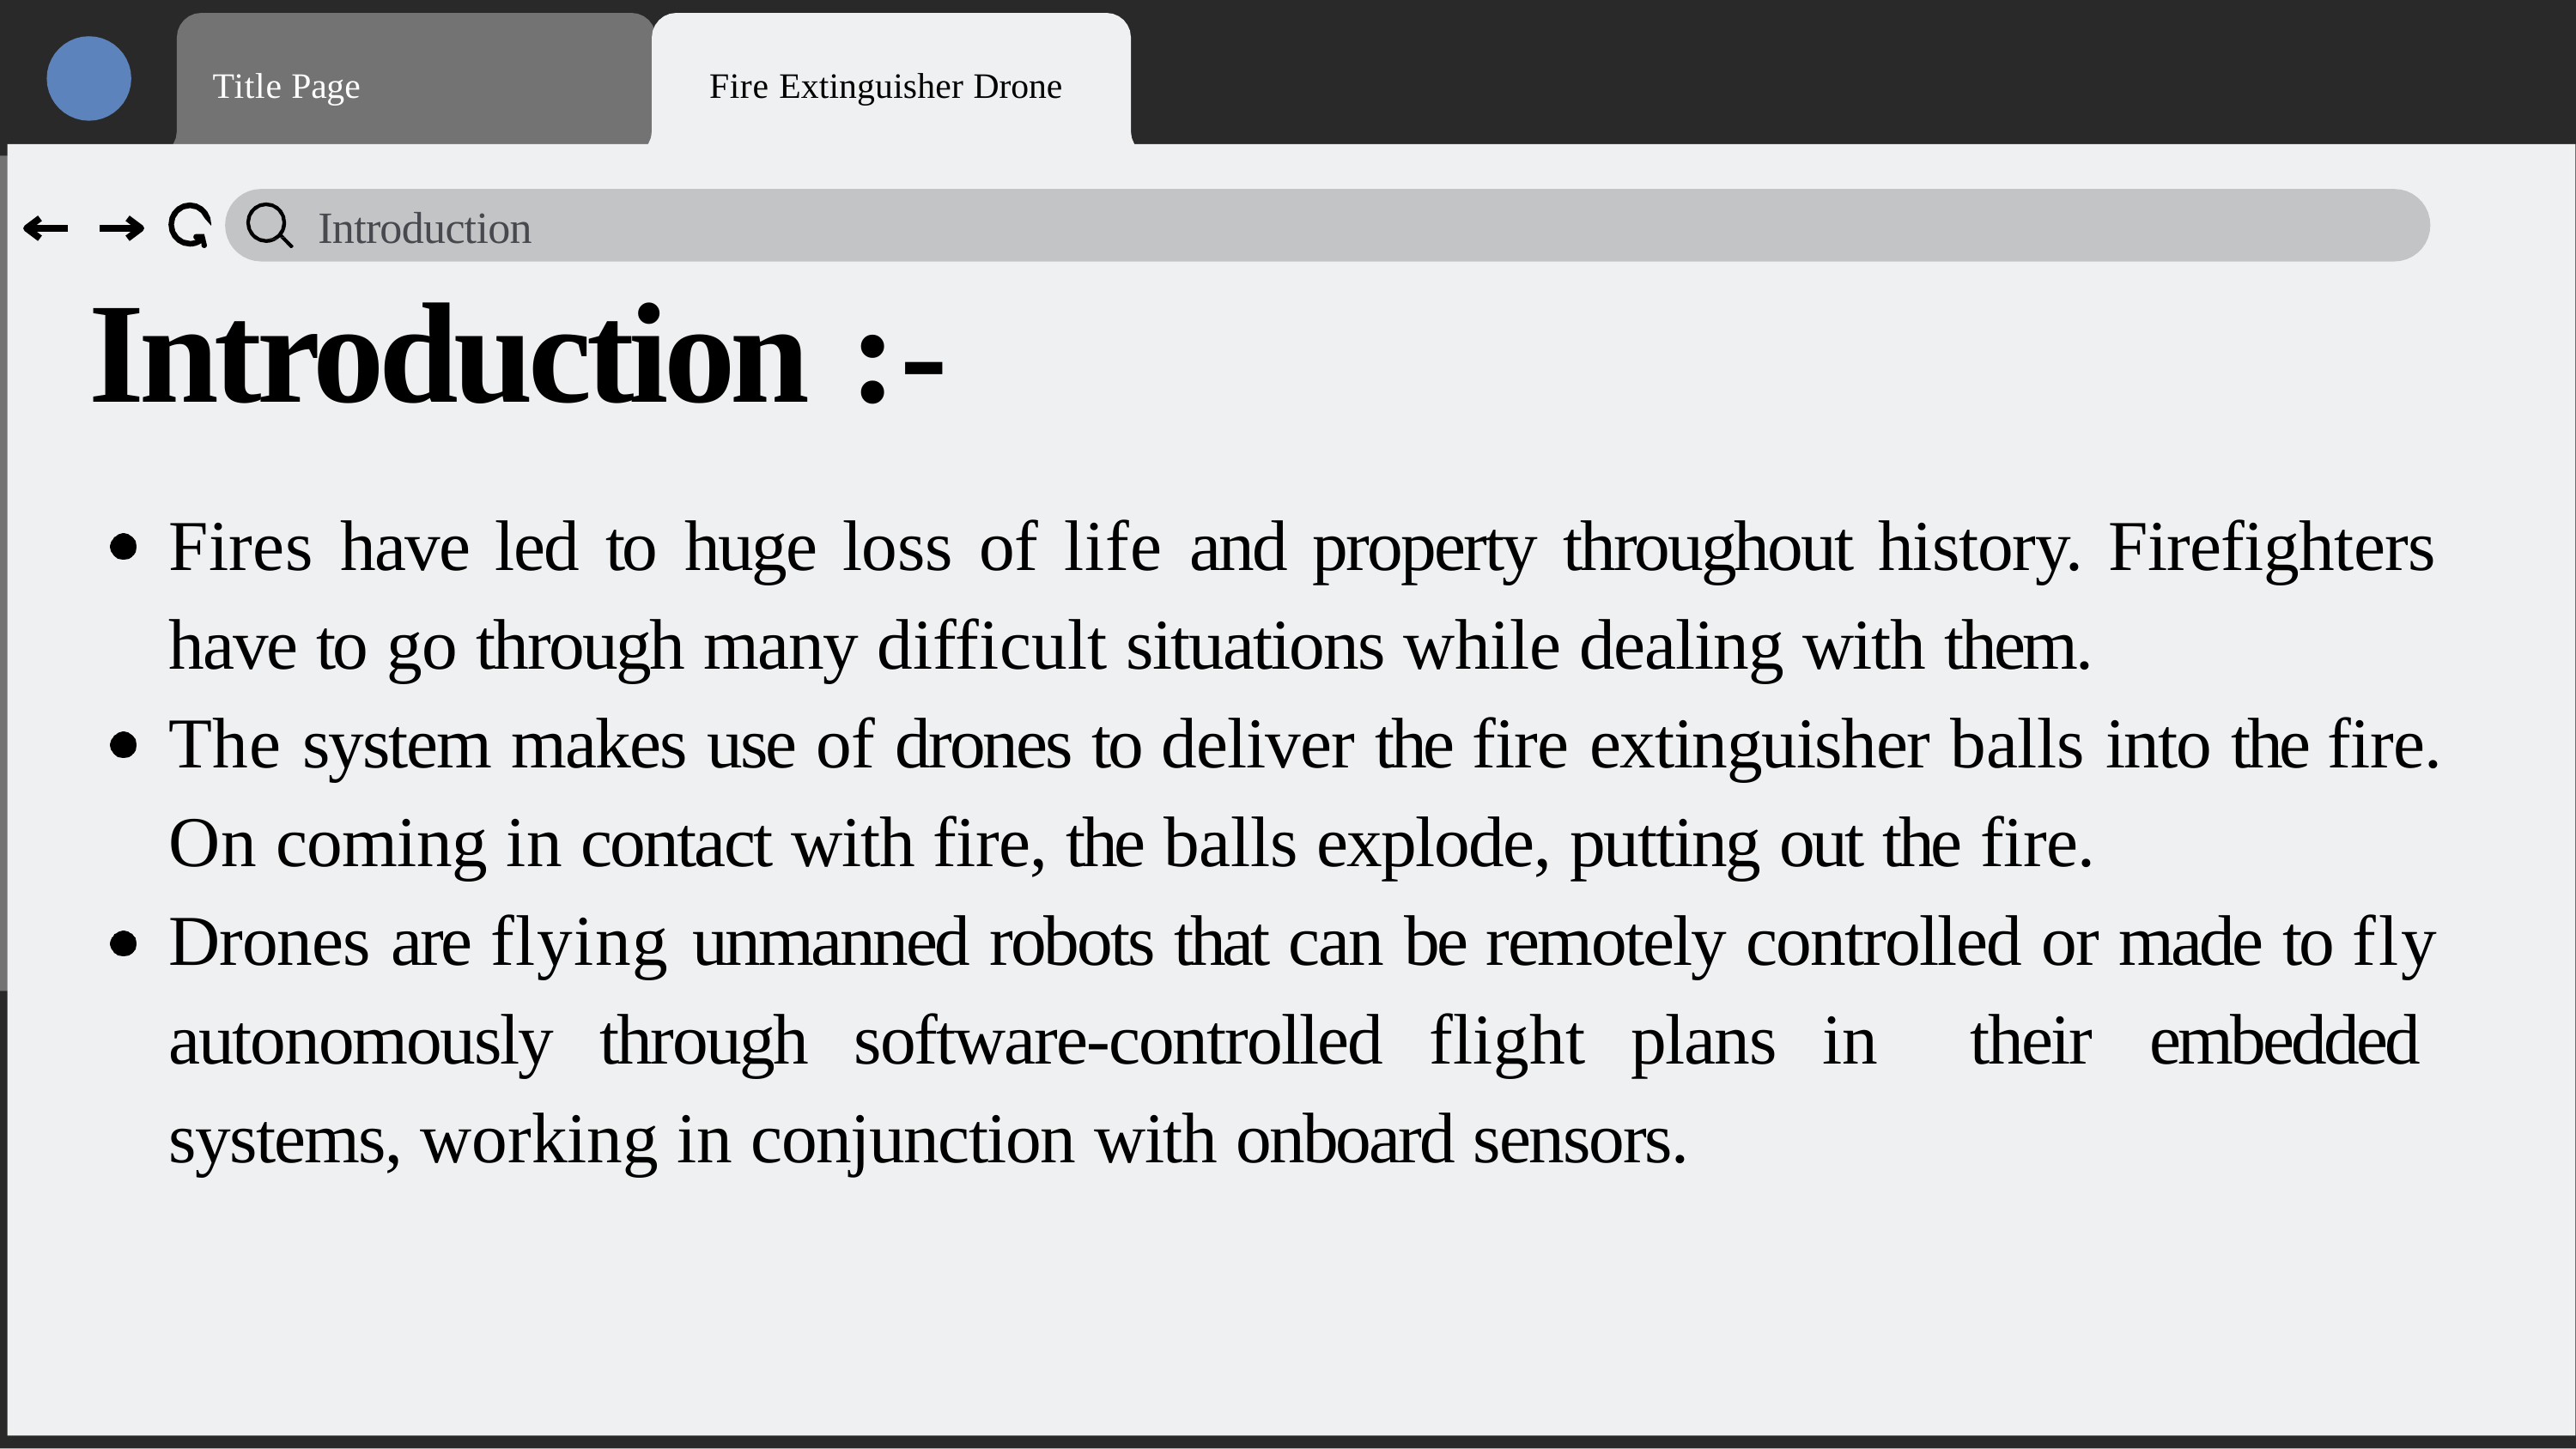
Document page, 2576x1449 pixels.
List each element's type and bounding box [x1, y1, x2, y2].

text_box [0, 12, 2576, 1436]
text_box [110, 533, 137, 956]
